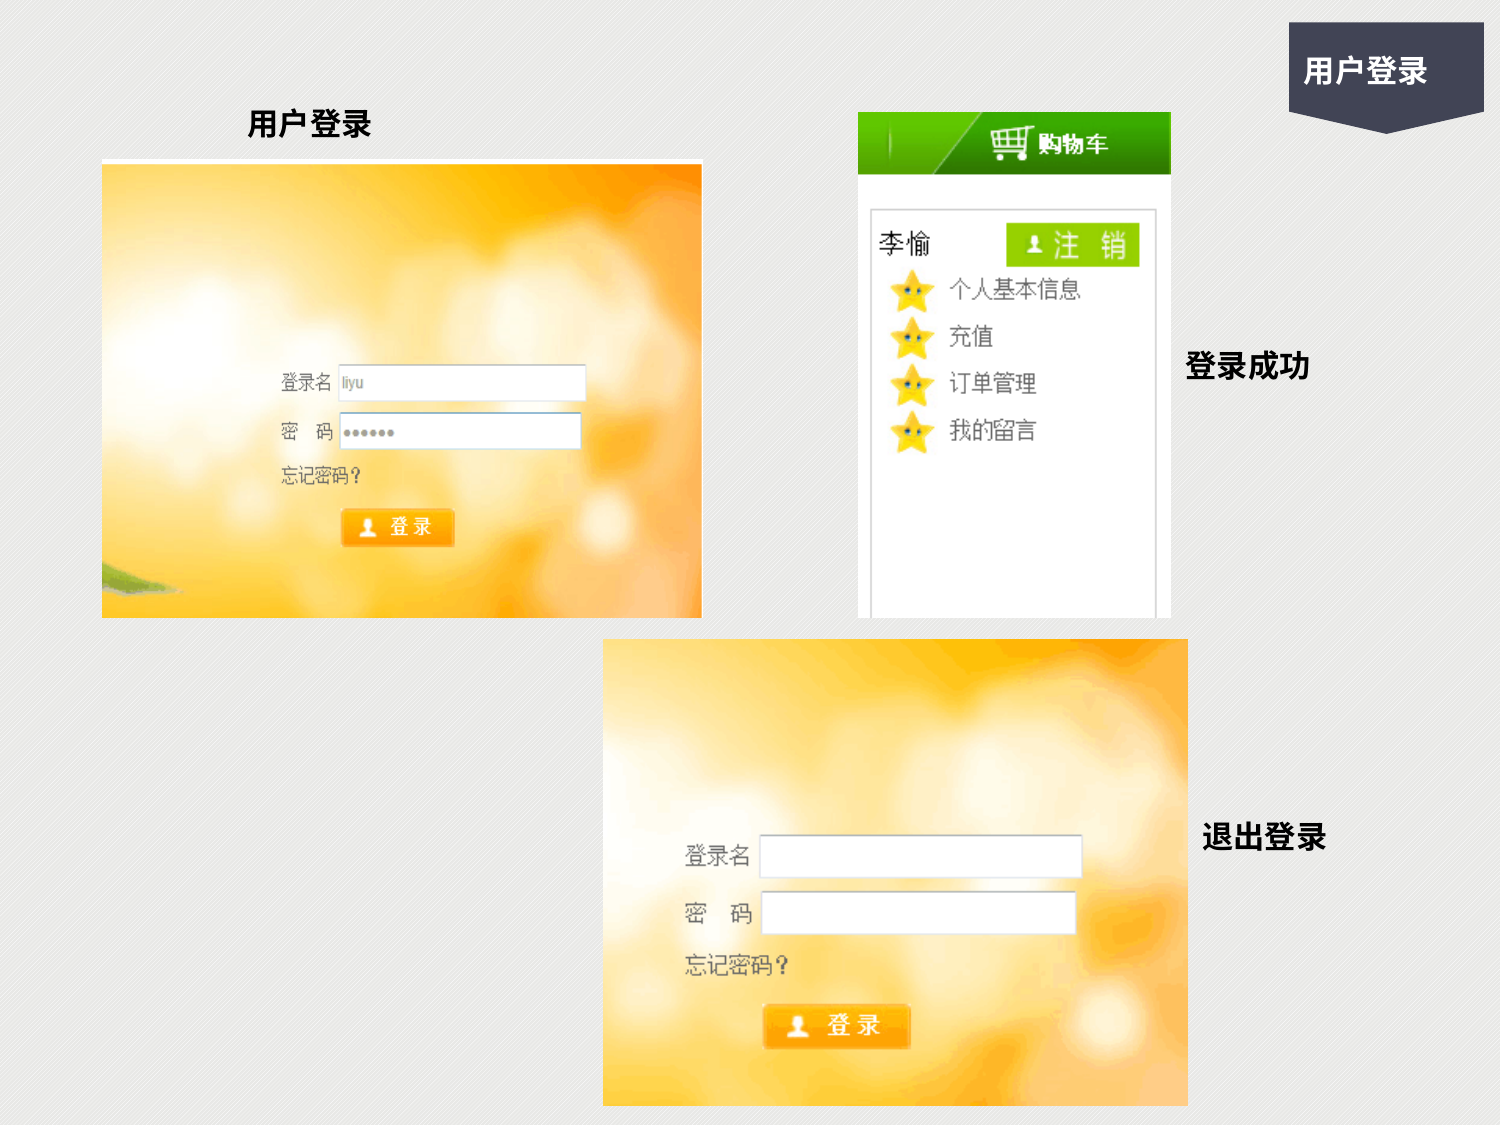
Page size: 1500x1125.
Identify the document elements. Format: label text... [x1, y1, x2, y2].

text_box [1287, 20, 1487, 119]
text_box 登录成功 [1174, 338, 1326, 391]
picture [102, 159, 704, 618]
text_box 用户登录 [1289, 43, 1464, 134]
text_box 退出登录 [1191, 810, 1343, 863]
picture [857, 112, 1171, 618]
text_box 用户登录 [232, 96, 388, 149]
picture [602, 639, 1188, 1106]
